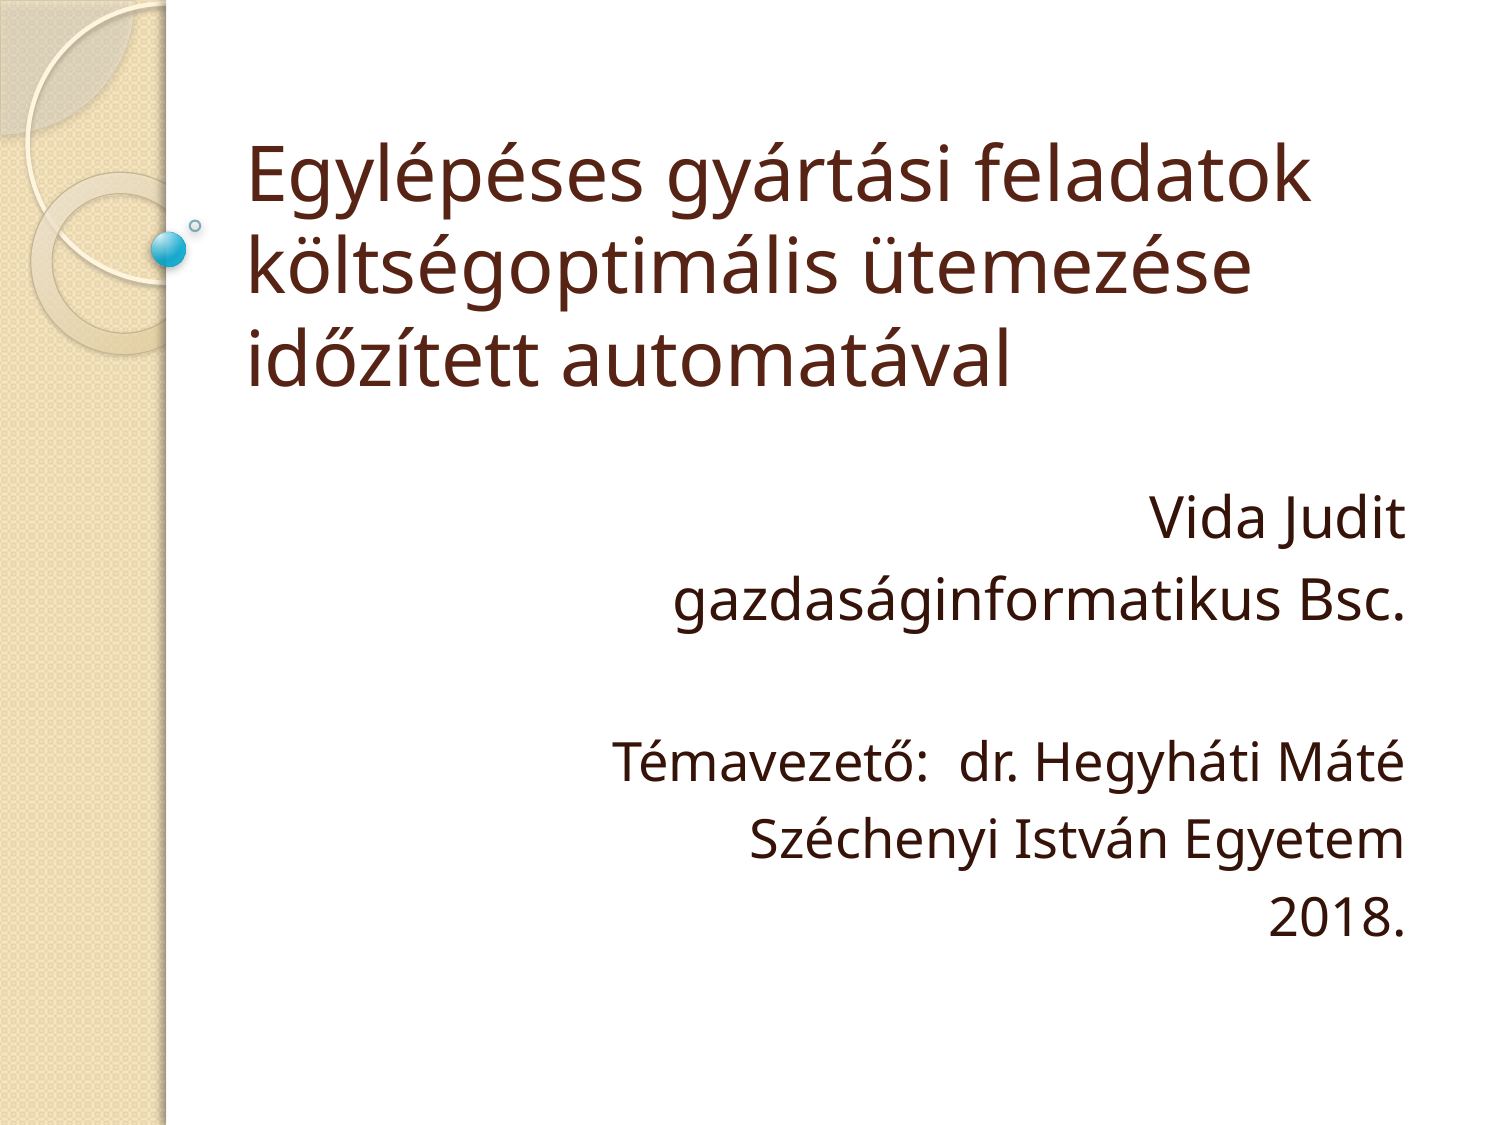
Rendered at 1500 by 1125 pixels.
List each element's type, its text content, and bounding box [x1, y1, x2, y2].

title Egylépéses gyártási feladatok költségoptimális ütemezése időzített automatával [230, 113, 1446, 409]
subtitle Vida Judit gazdaságinformatikus Bsc. Témavezető: dr. Hegyháti Máté Széchenyi István Egyetem 2018. [206, 479, 1422, 1125]
